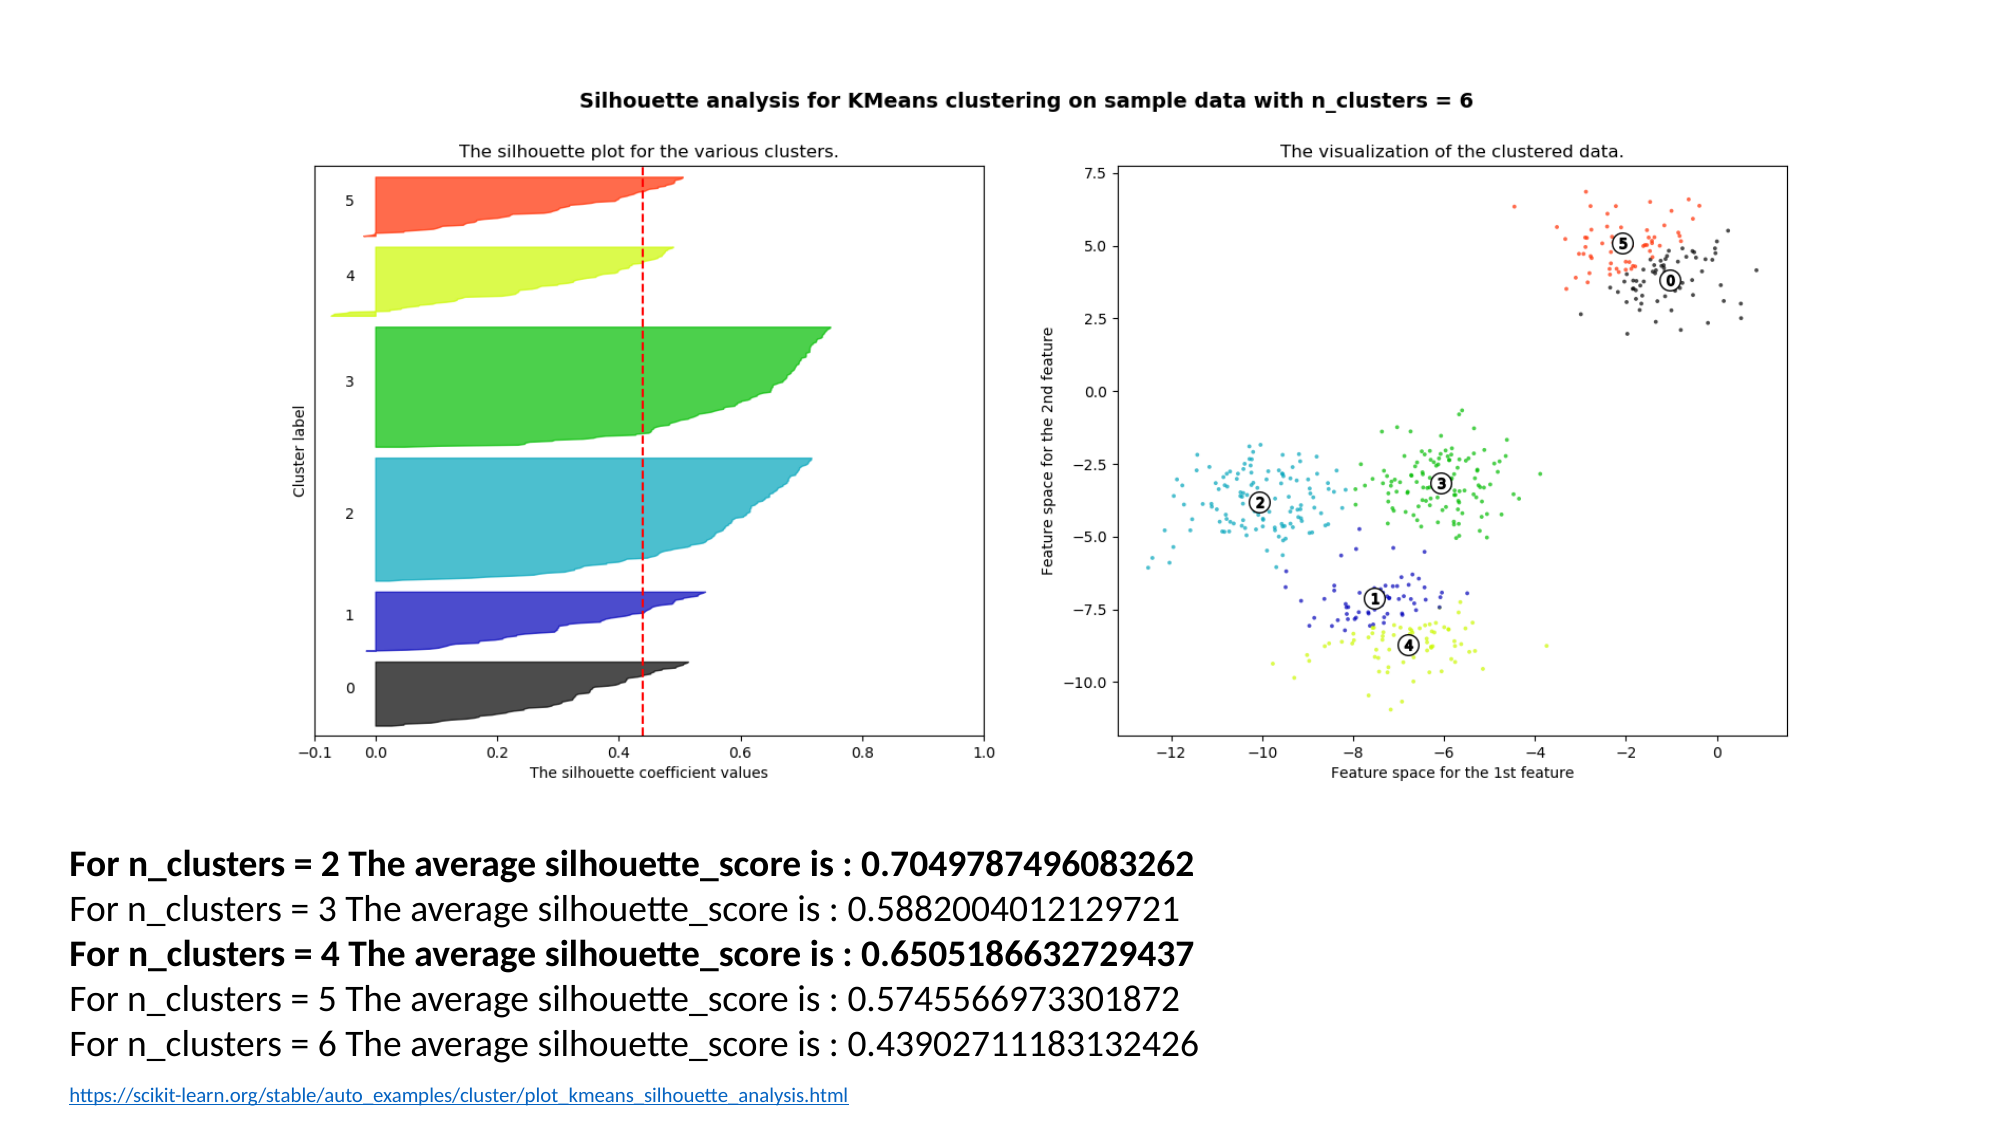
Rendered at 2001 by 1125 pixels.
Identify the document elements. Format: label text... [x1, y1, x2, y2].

picture [54, 70, 1977, 817]
text_box https://scikit-learn.org/stable/auto_examples/cluster/plot_kmeans_silhouette_analysis.html [54, 1074, 913, 1114]
text_box For n_clusters = 2 The average silhouette_score is : 0.7049787496083262 For n_clusters = 3 The average silhouette_score is : 0.5882004012129721 For n_clusters = 4 The average silhouette_score is : 0.6505186632729437 For n_clusters = 5 The average silhouette_score is : 0.5745566973301872 For n_clusters = 6 The average silhouette_score is : 0.43902711183132426 [54, 831, 1616, 1072]
